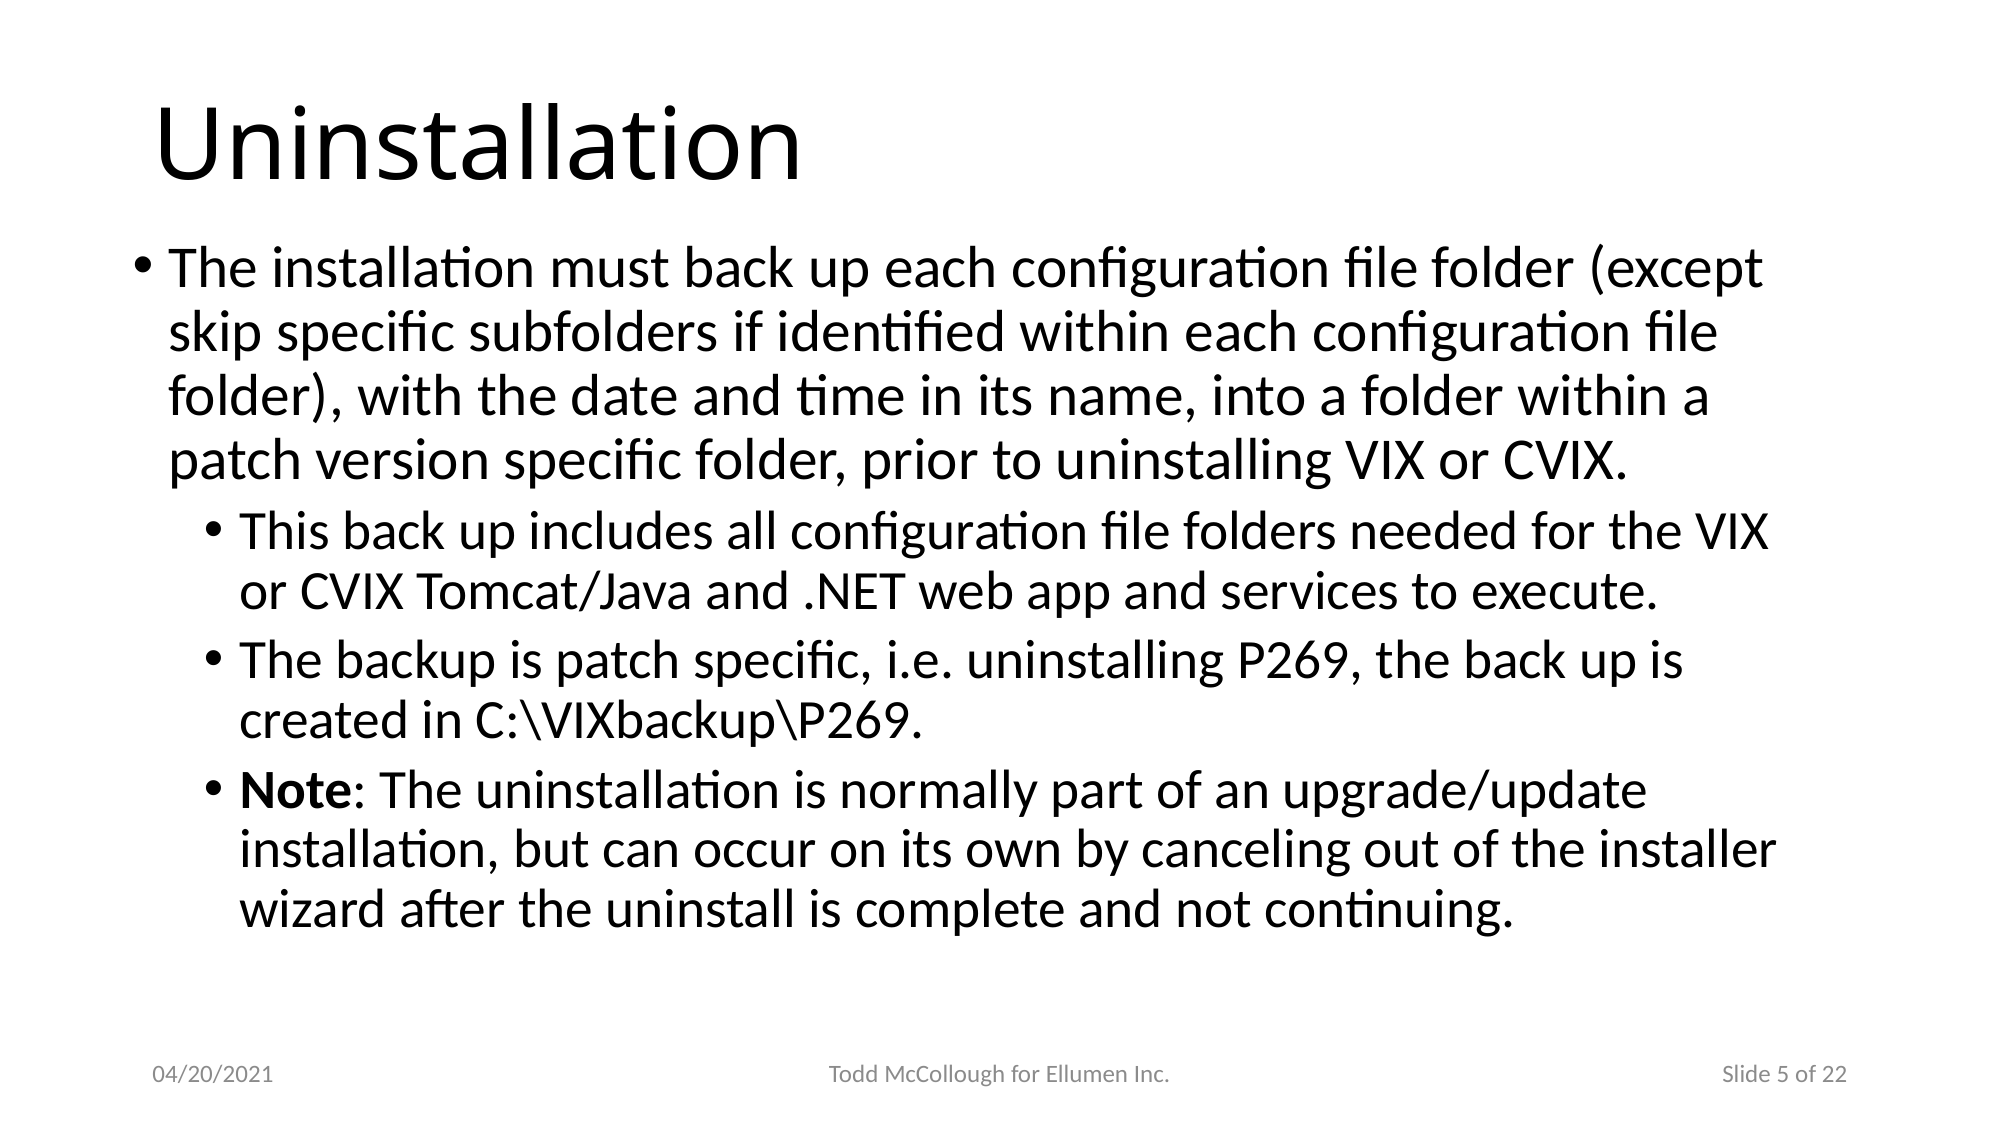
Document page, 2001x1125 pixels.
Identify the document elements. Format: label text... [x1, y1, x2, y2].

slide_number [137, 1042, 588, 1103]
list The installation must back up each configuration file folder (except skip specific subfolders if identified within each configuration file folder), with the date and time in its name, into a folder within a patch version specific folder, prior to uninstalling VIX or CVIX. This back up includes all configuration file folders needed for the VIX or CVIX Tomcat/Java and .NET web app and services to execute. The backup is patch specific, i.e. uninstalling P269, the back up is created in C:\VIXbackup\P269. Note: The uninstallation is normally part of an upgrade/update installation, but can occur on its own by canceling out of the installer wizard after the uninstall is complete and not continuing. [117, 228, 1843, 1043]
slide_number Slide 5 of 22 [1412, 1042, 1863, 1103]
footer Todd McCollough for Ellumen Inc. [662, 1042, 1338, 1103]
title Uninstallation [137, 38, 1863, 257]
